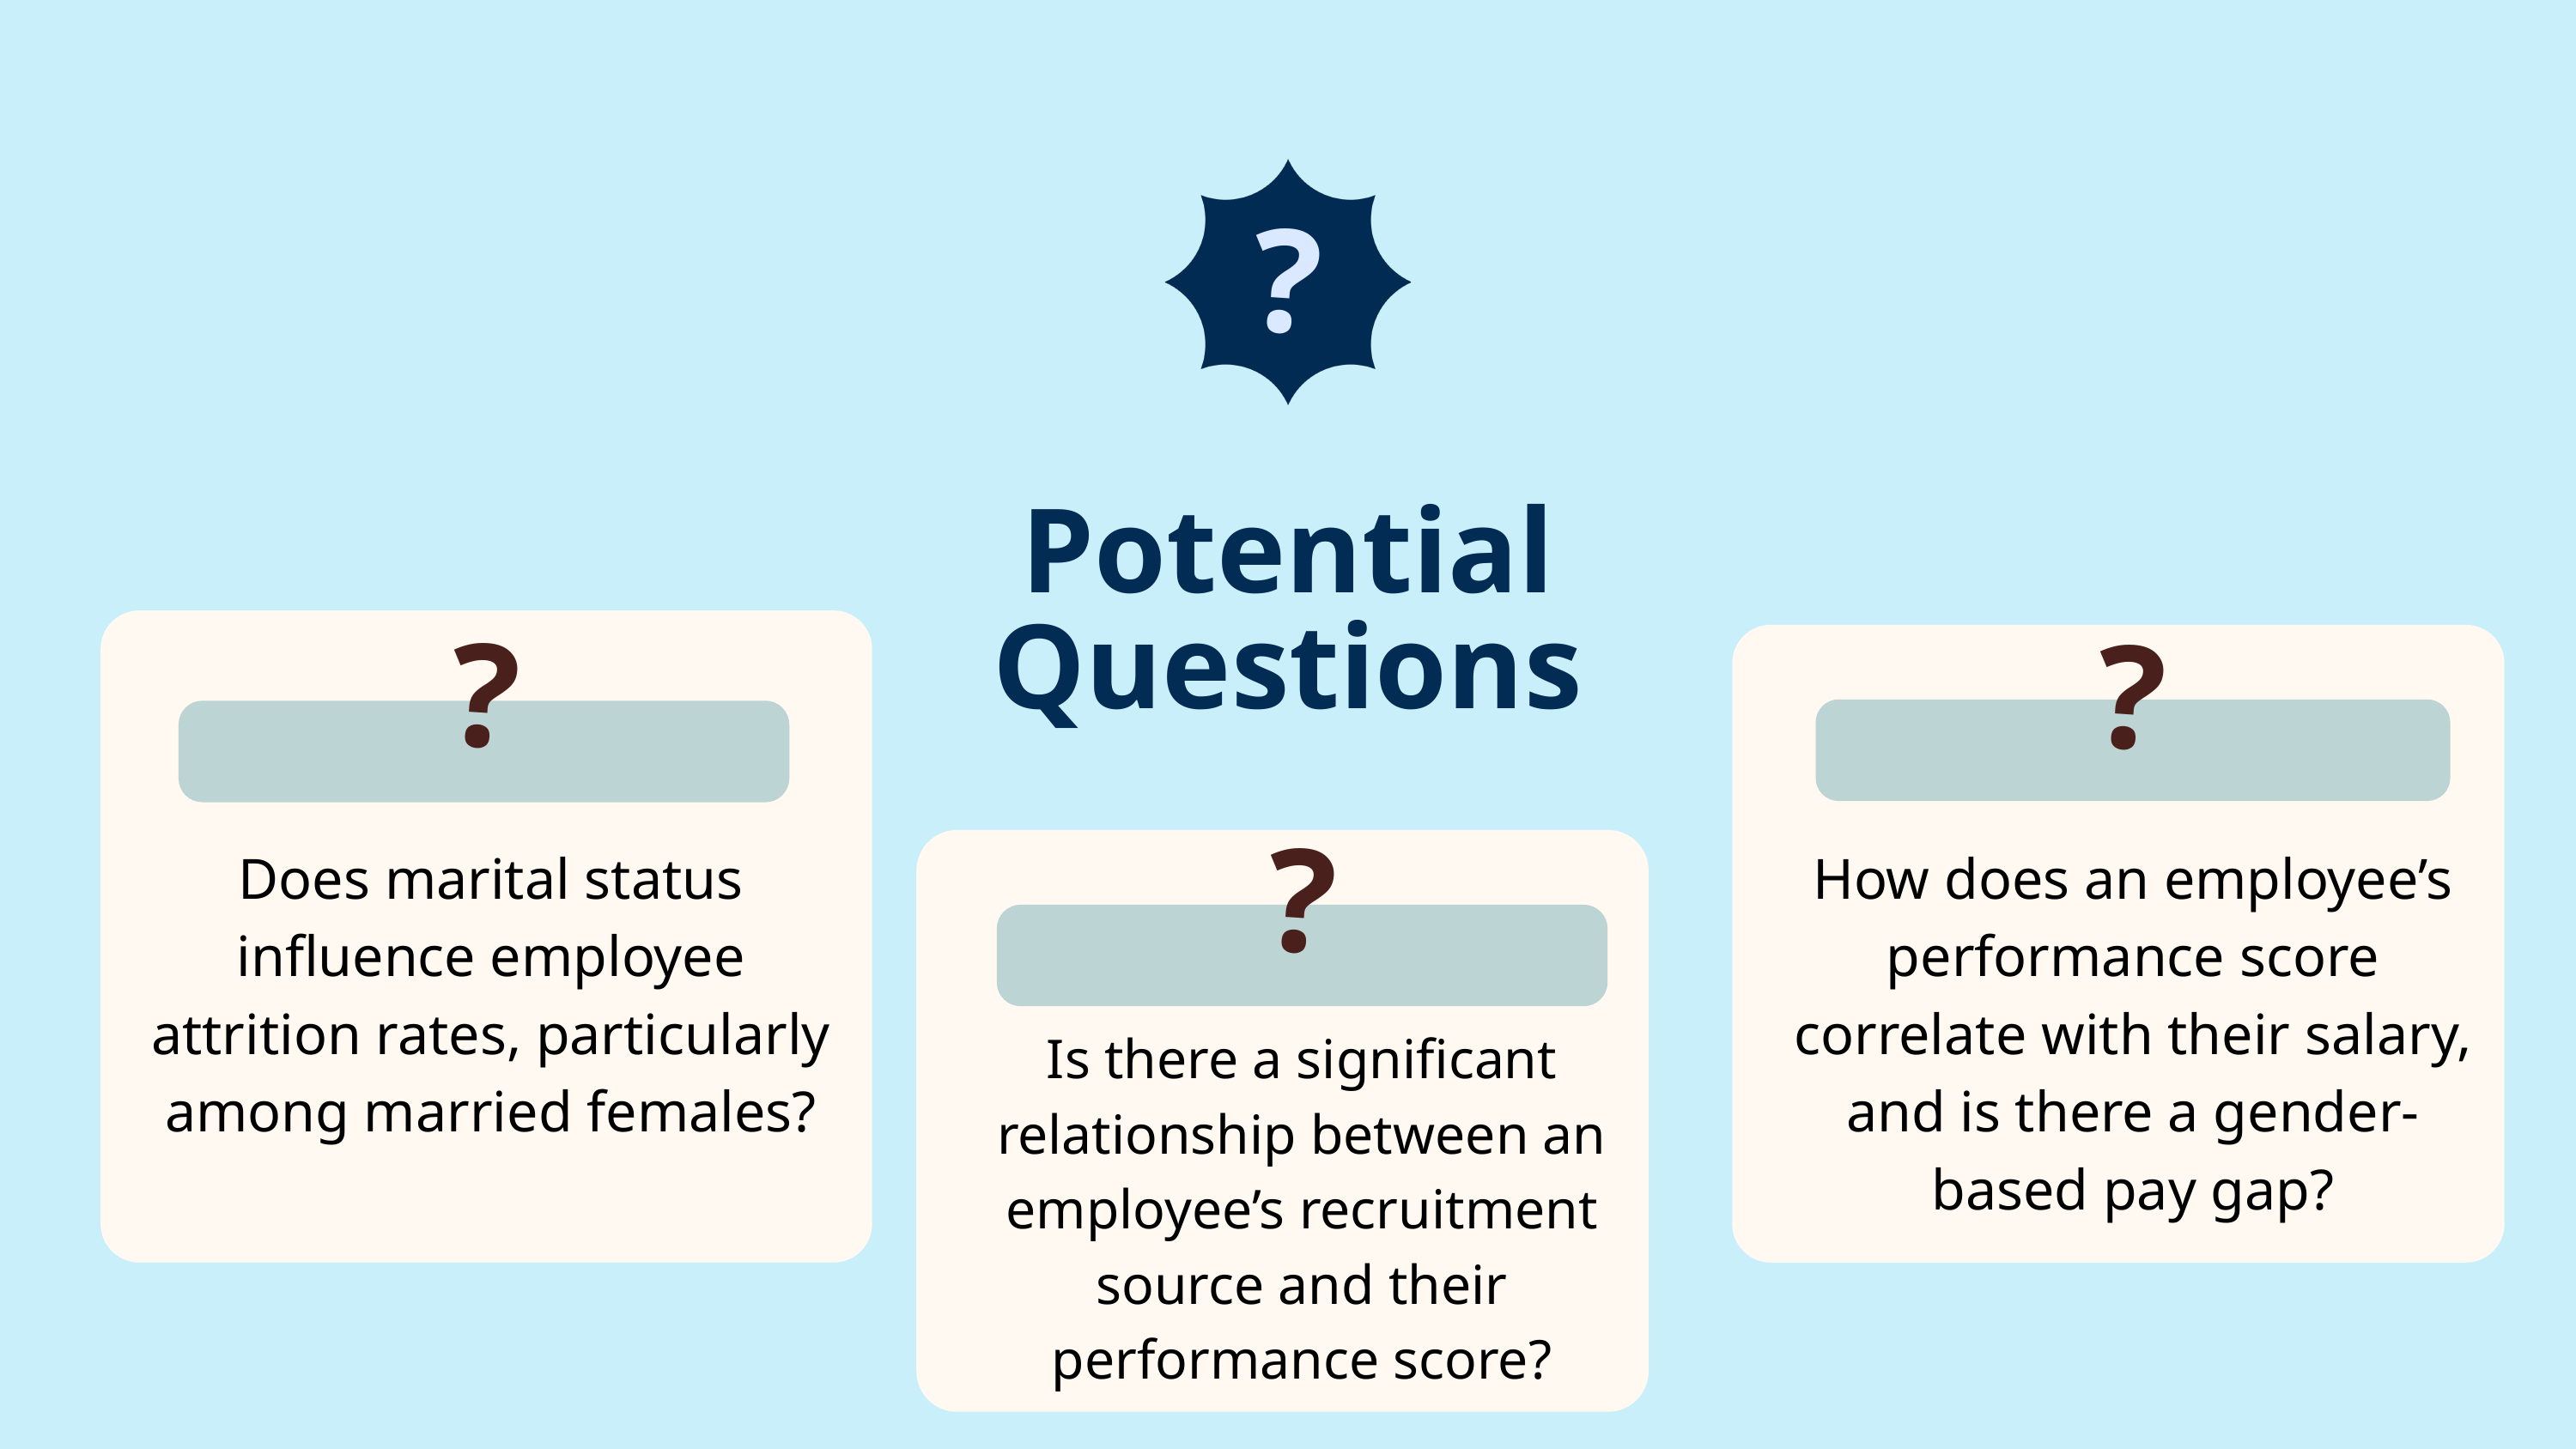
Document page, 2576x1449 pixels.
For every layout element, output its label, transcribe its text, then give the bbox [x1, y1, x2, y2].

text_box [915, 829, 1649, 1412]
text_box ? [1248, 215, 1327, 364]
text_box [178, 700, 790, 803]
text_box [100, 609, 872, 1263]
text_box Potential Questions [961, 499, 1615, 732]
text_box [996, 904, 1608, 1007]
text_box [1732, 624, 2505, 1263]
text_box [1815, 699, 2451, 802]
text_box [1164, 159, 1412, 405]
